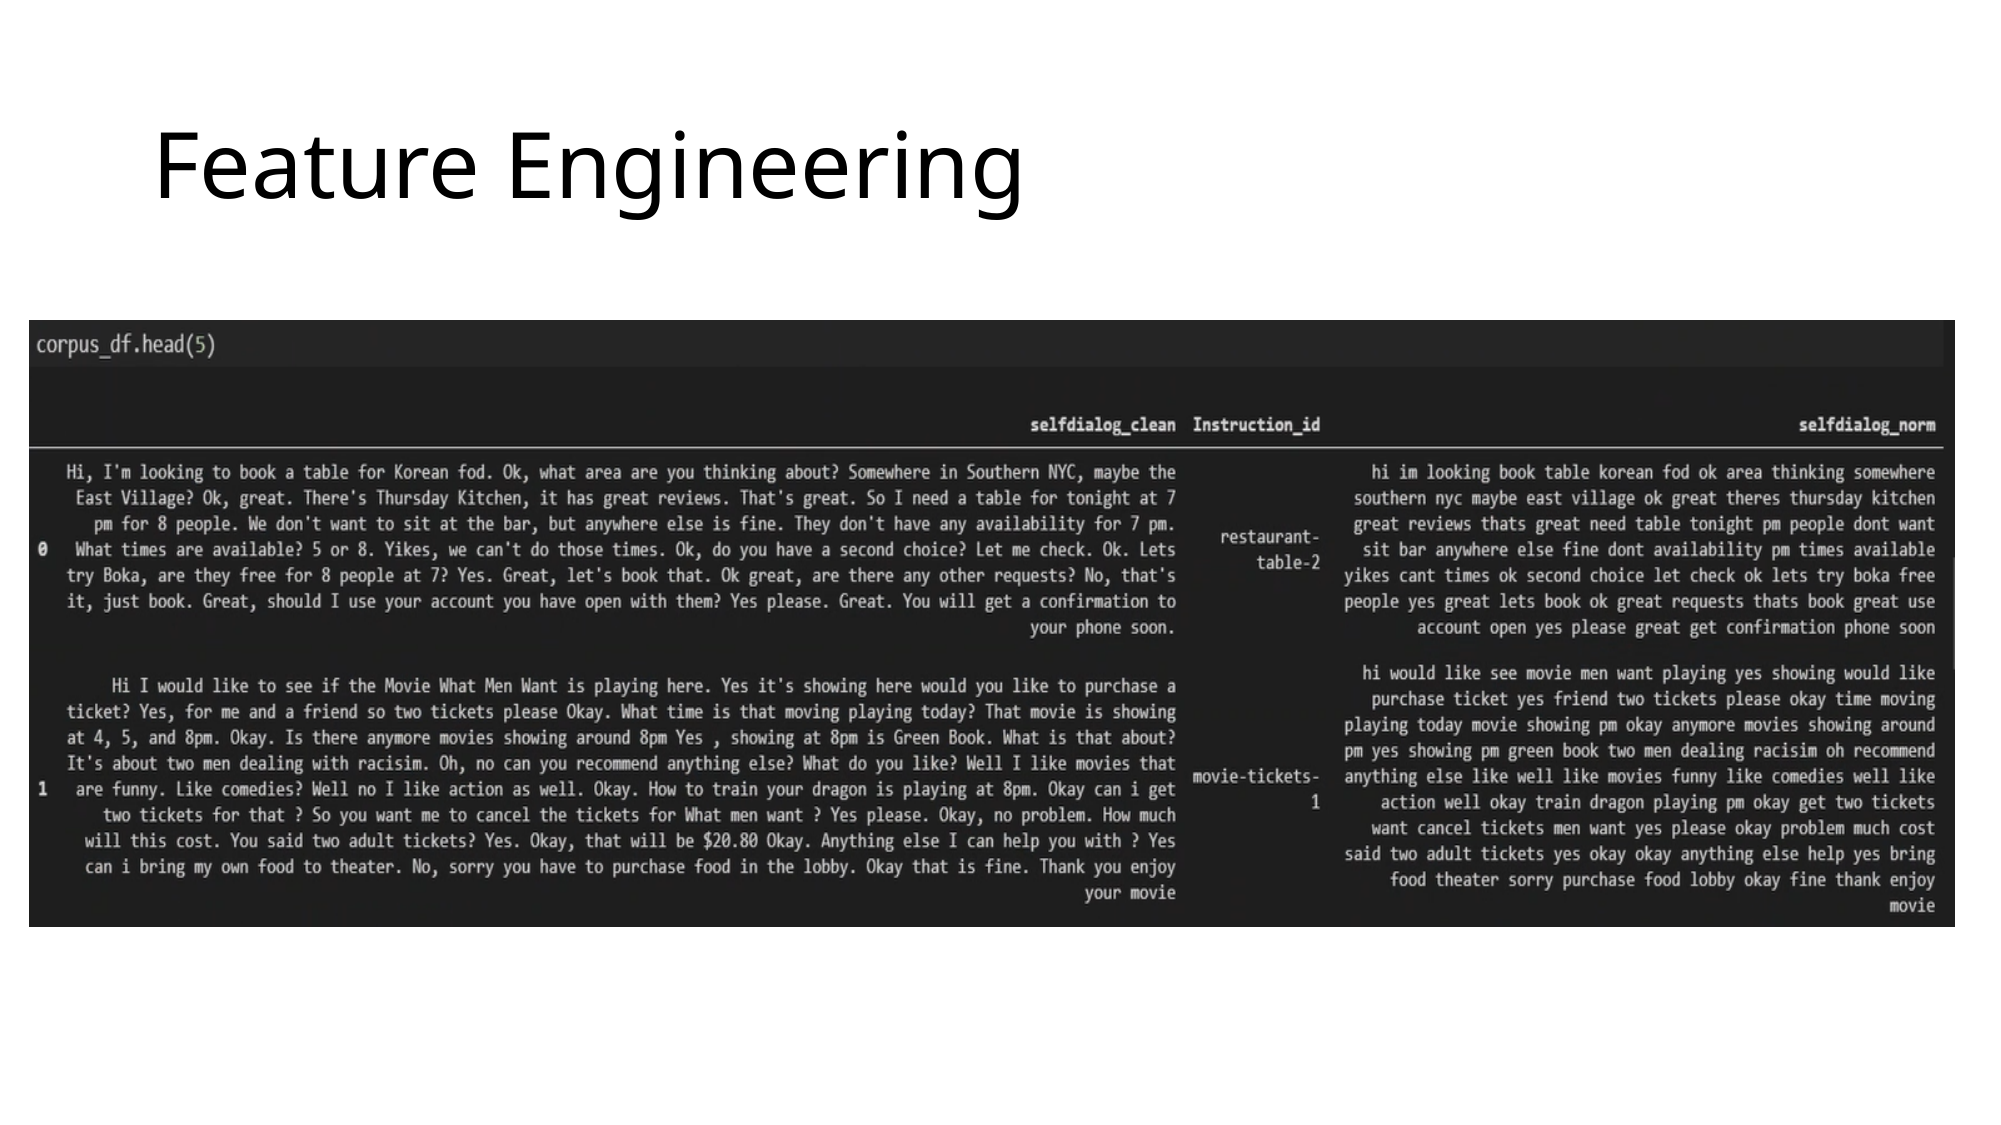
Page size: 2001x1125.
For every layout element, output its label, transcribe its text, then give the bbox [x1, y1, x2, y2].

title Feature Engineering [137, 59, 1863, 278]
picture [29, 320, 1955, 927]
